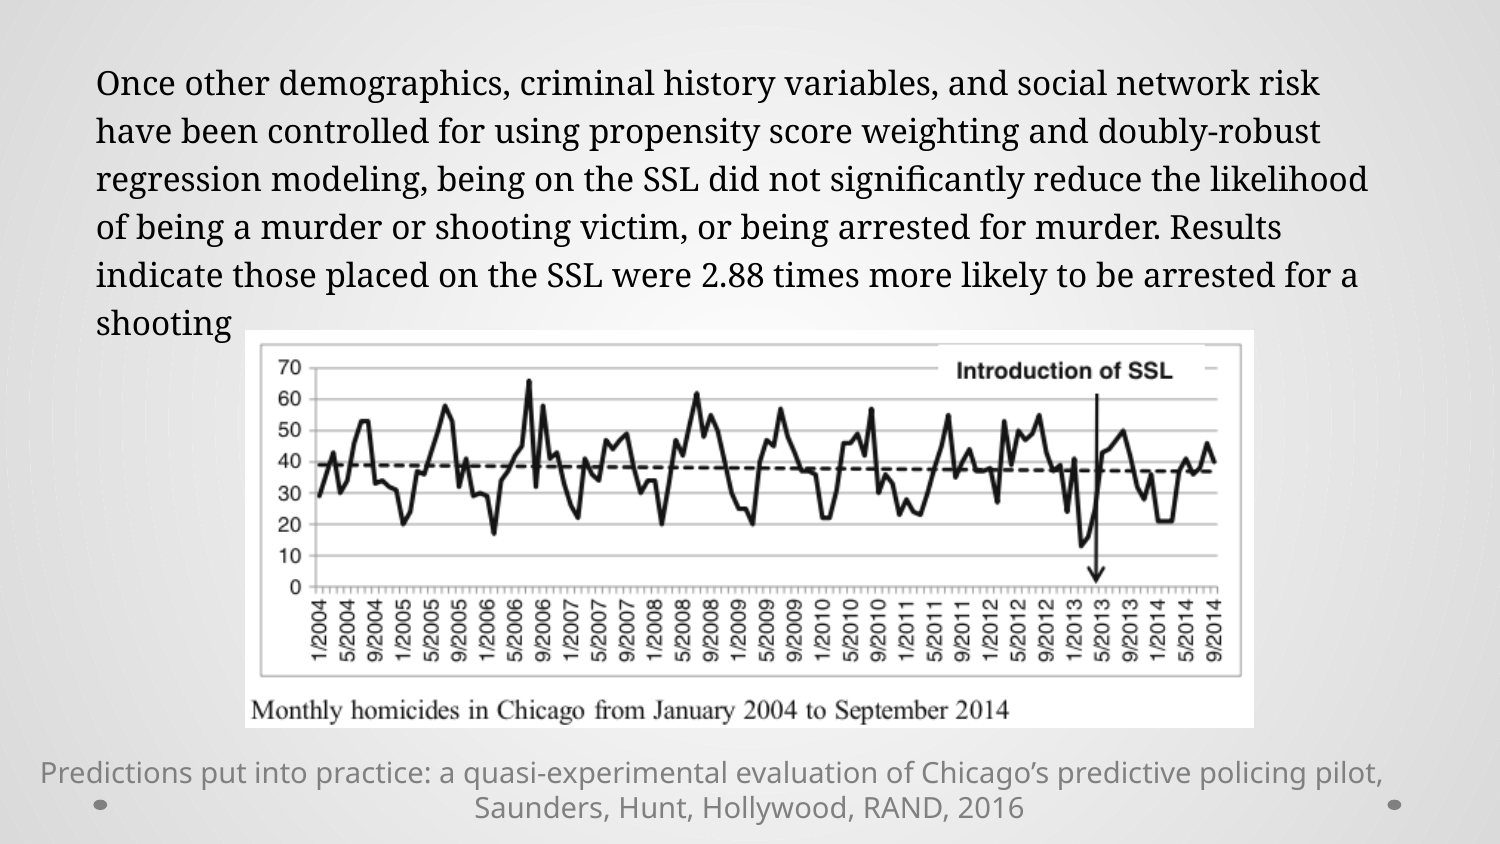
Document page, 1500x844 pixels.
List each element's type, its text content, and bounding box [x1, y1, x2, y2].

text_box Predictions put into practice: a quasi-experimental evaluation of Chicago’s predictive policing pilot, Saunders, Hunt, Hollywood, RAND, 2016 [24, 746, 1475, 827]
text_box Once other demographics, criminal history variables, and social network risk have been controlled for using propensity score weighting and doubly-robust regression modeling, being on the SSL did not significantly reduce the likelihood of being a murder or shooting victim, or being arrested for murder. Results indicate those placed on the SSL were 2.88 times more likely to be arrested for a shooting [81, 46, 1419, 349]
picture [245, 330, 1255, 728]
